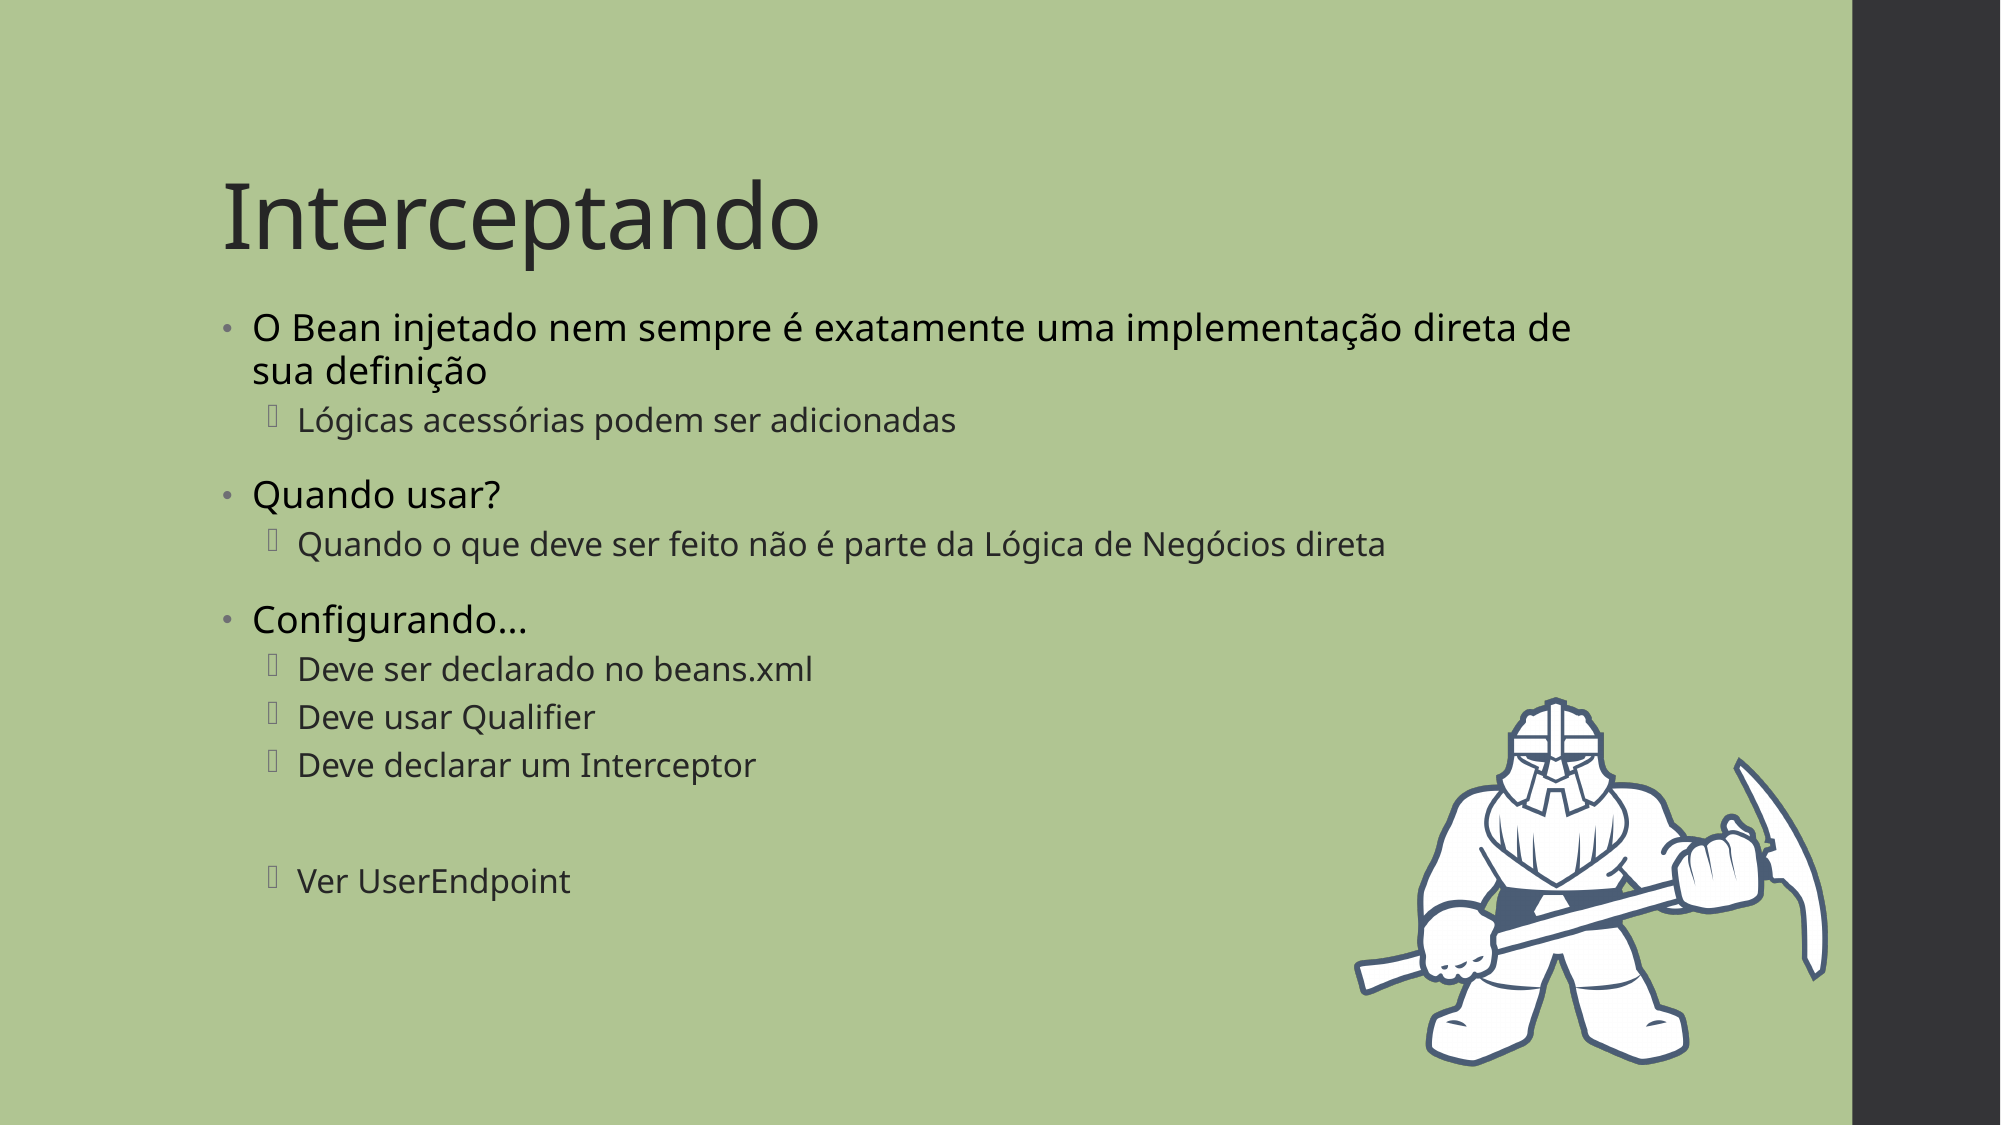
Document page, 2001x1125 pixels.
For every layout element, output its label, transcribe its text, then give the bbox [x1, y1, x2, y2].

picture [1349, 638, 1837, 1125]
list O Bean injetado nem sempre é exatamente uma implementação direta de sua definição Lógicas acessórias podem ser adicionadas Quando usar? Quando o que deve ser feito não é parte da Lógica de Negócios direta Configurando... Deve ser declarado no beans.xml Deve usar Qualifier Deve declarar um Interceptor Ver UserEndpoint [206, 299, 1617, 1014]
title Interceptando [206, 60, 1797, 278]
